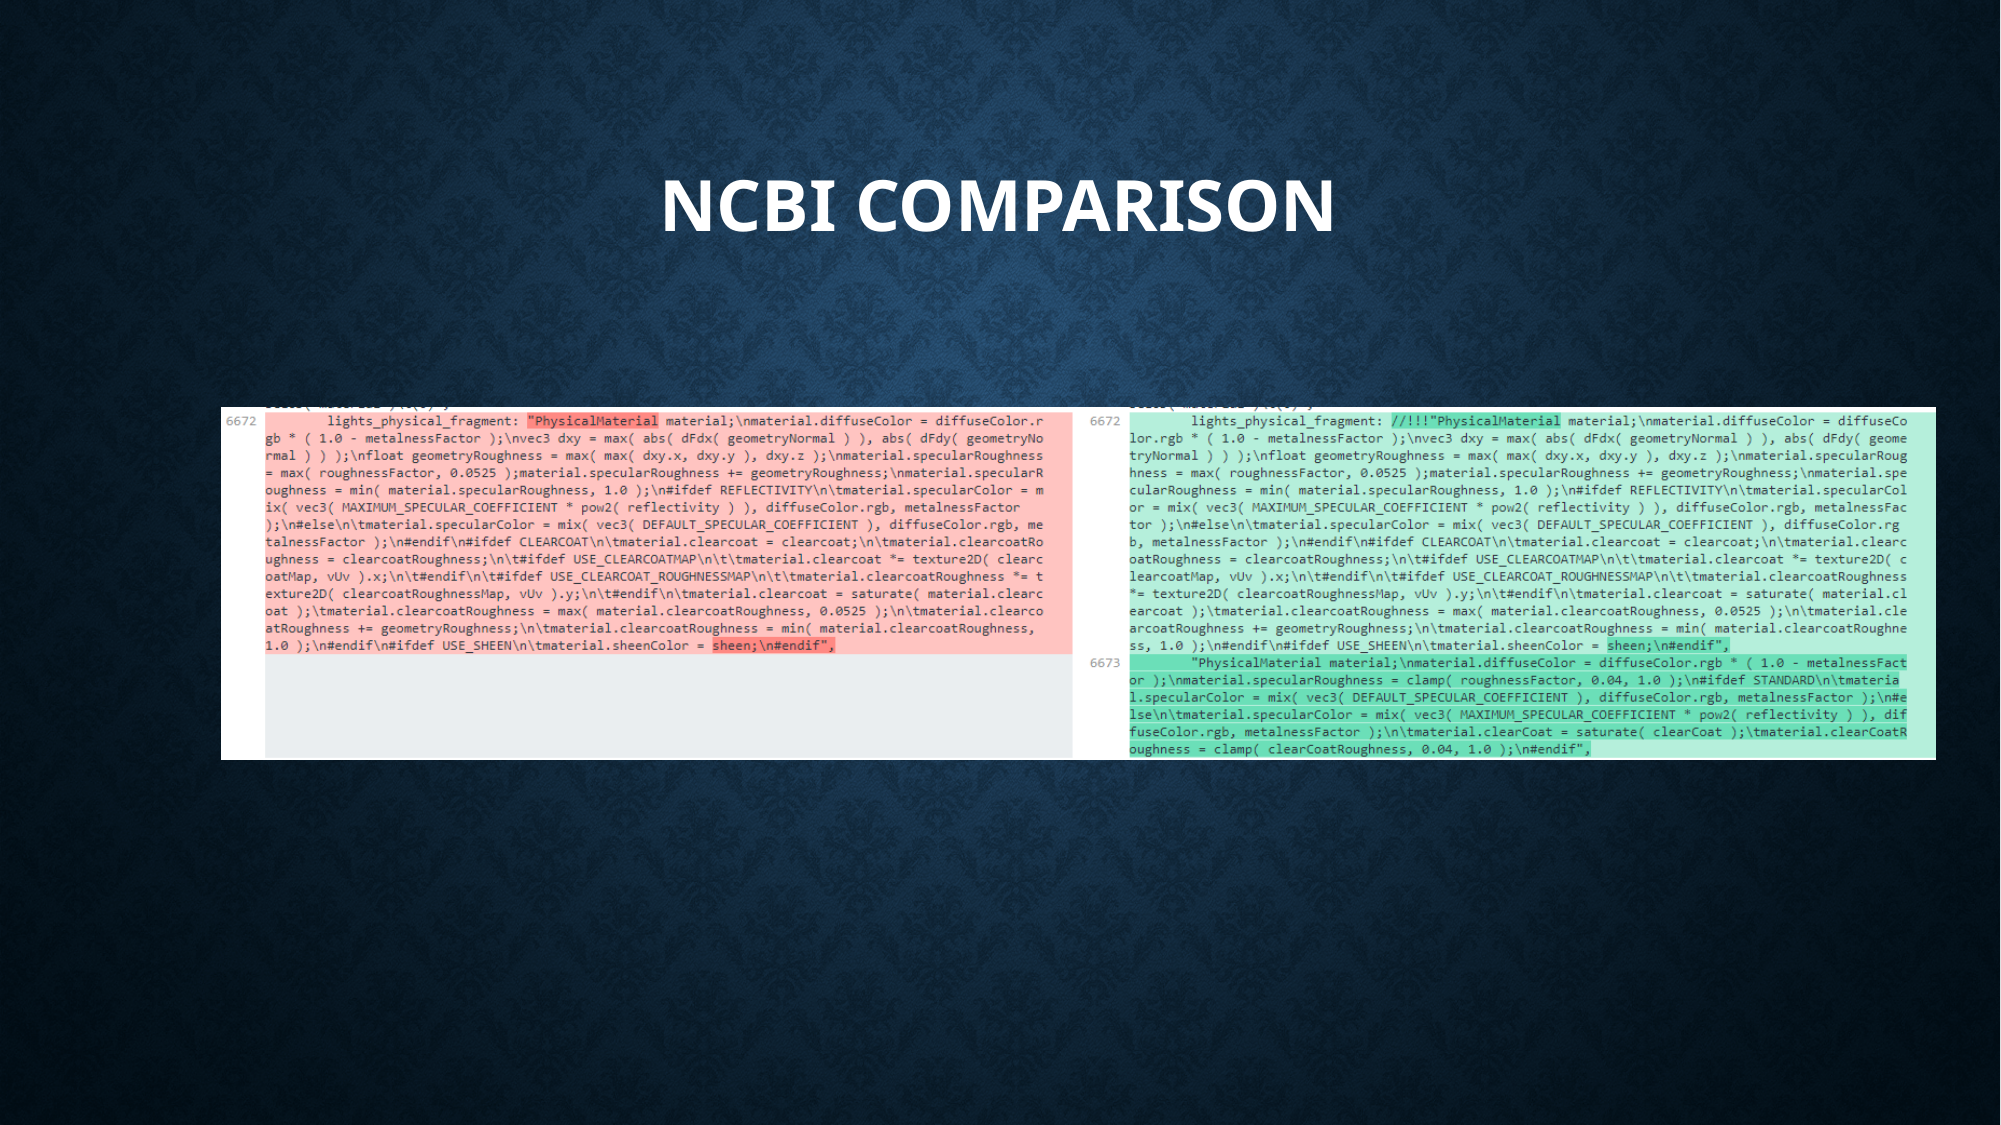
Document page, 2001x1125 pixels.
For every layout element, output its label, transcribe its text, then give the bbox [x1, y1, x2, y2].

title Ncbi cOMPARISON [149, 99, 1849, 318]
picture [221, 406, 1936, 761]
